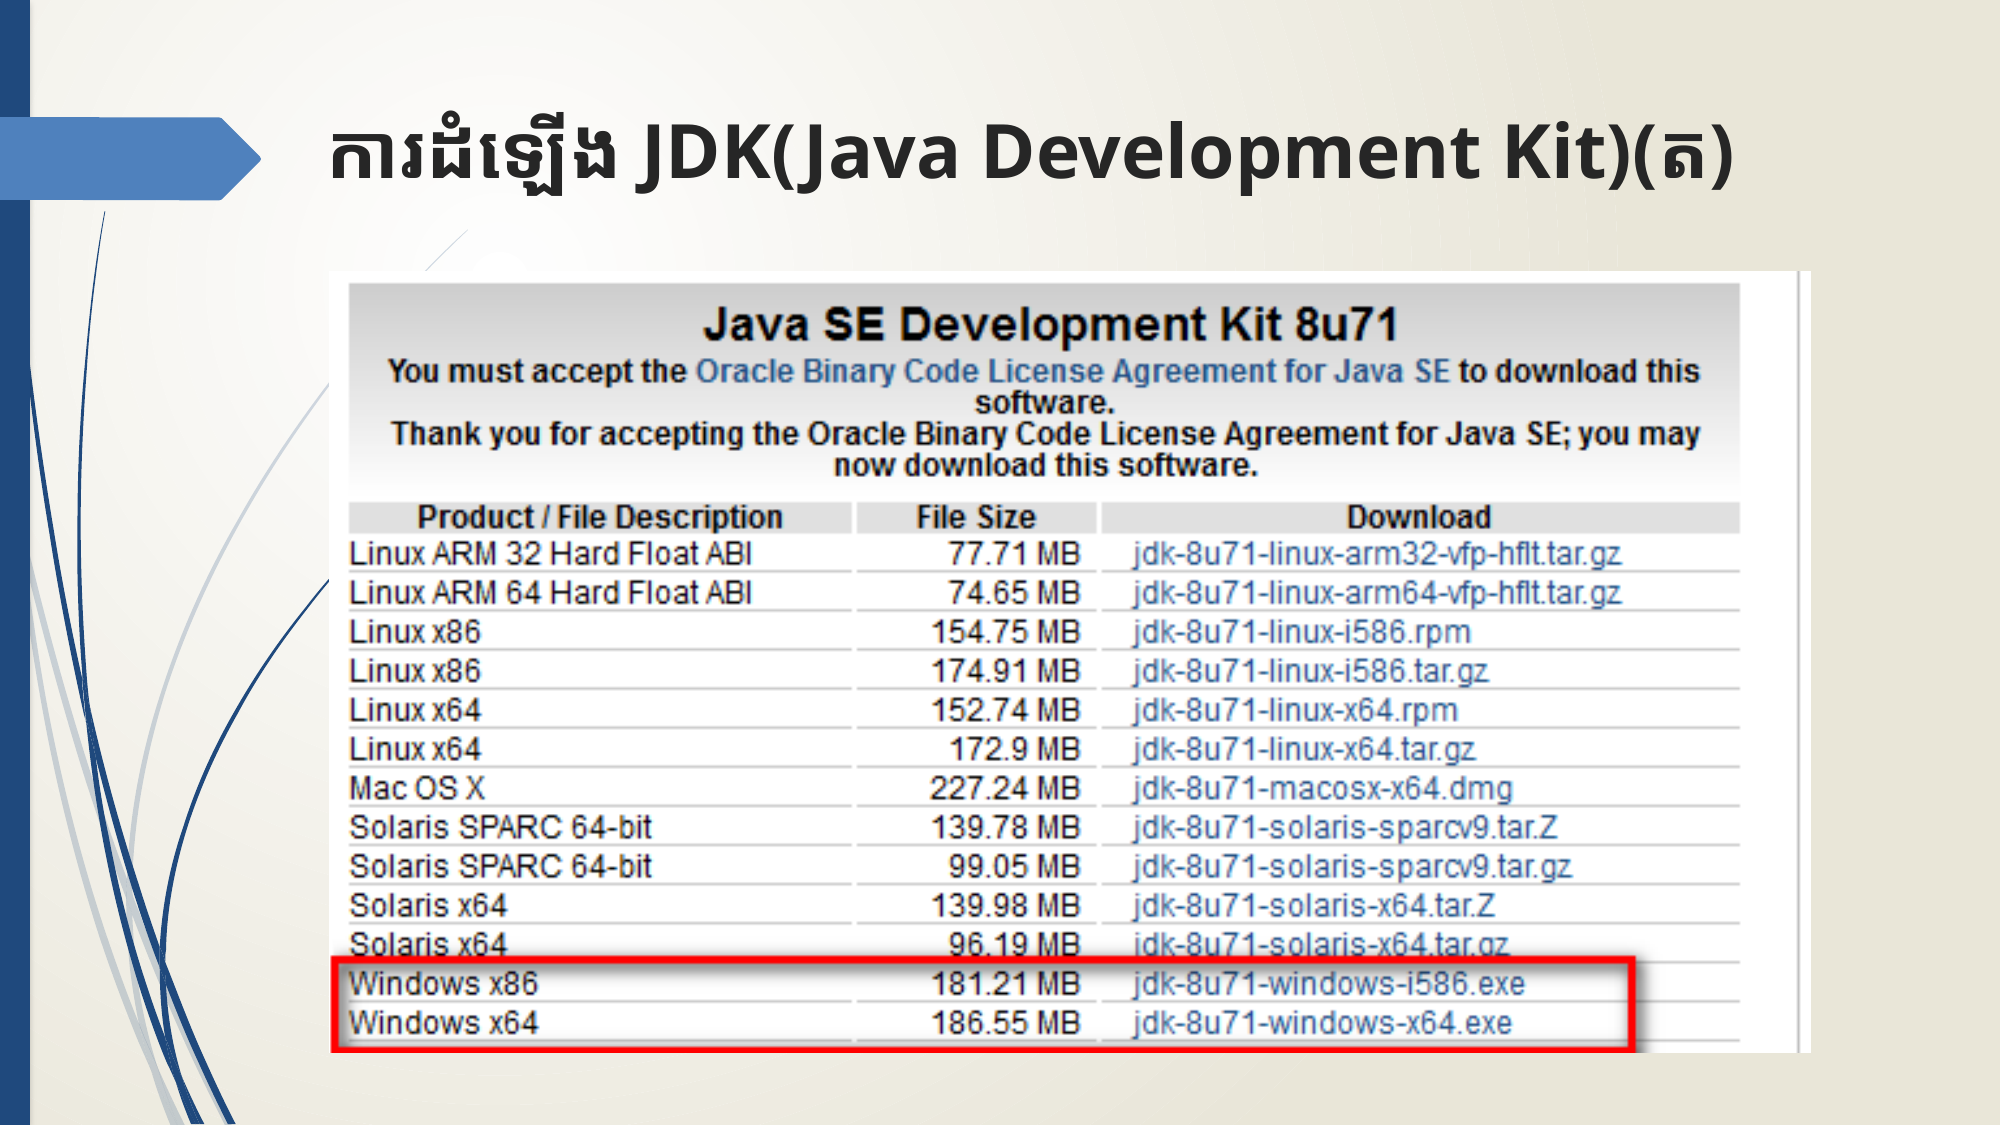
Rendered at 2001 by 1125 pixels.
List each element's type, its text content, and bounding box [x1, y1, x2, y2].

title ការដំឡើង JDK(Java Development Kit)(ត) [311, 95, 1774, 232]
picture [328, 270, 1811, 1053]
